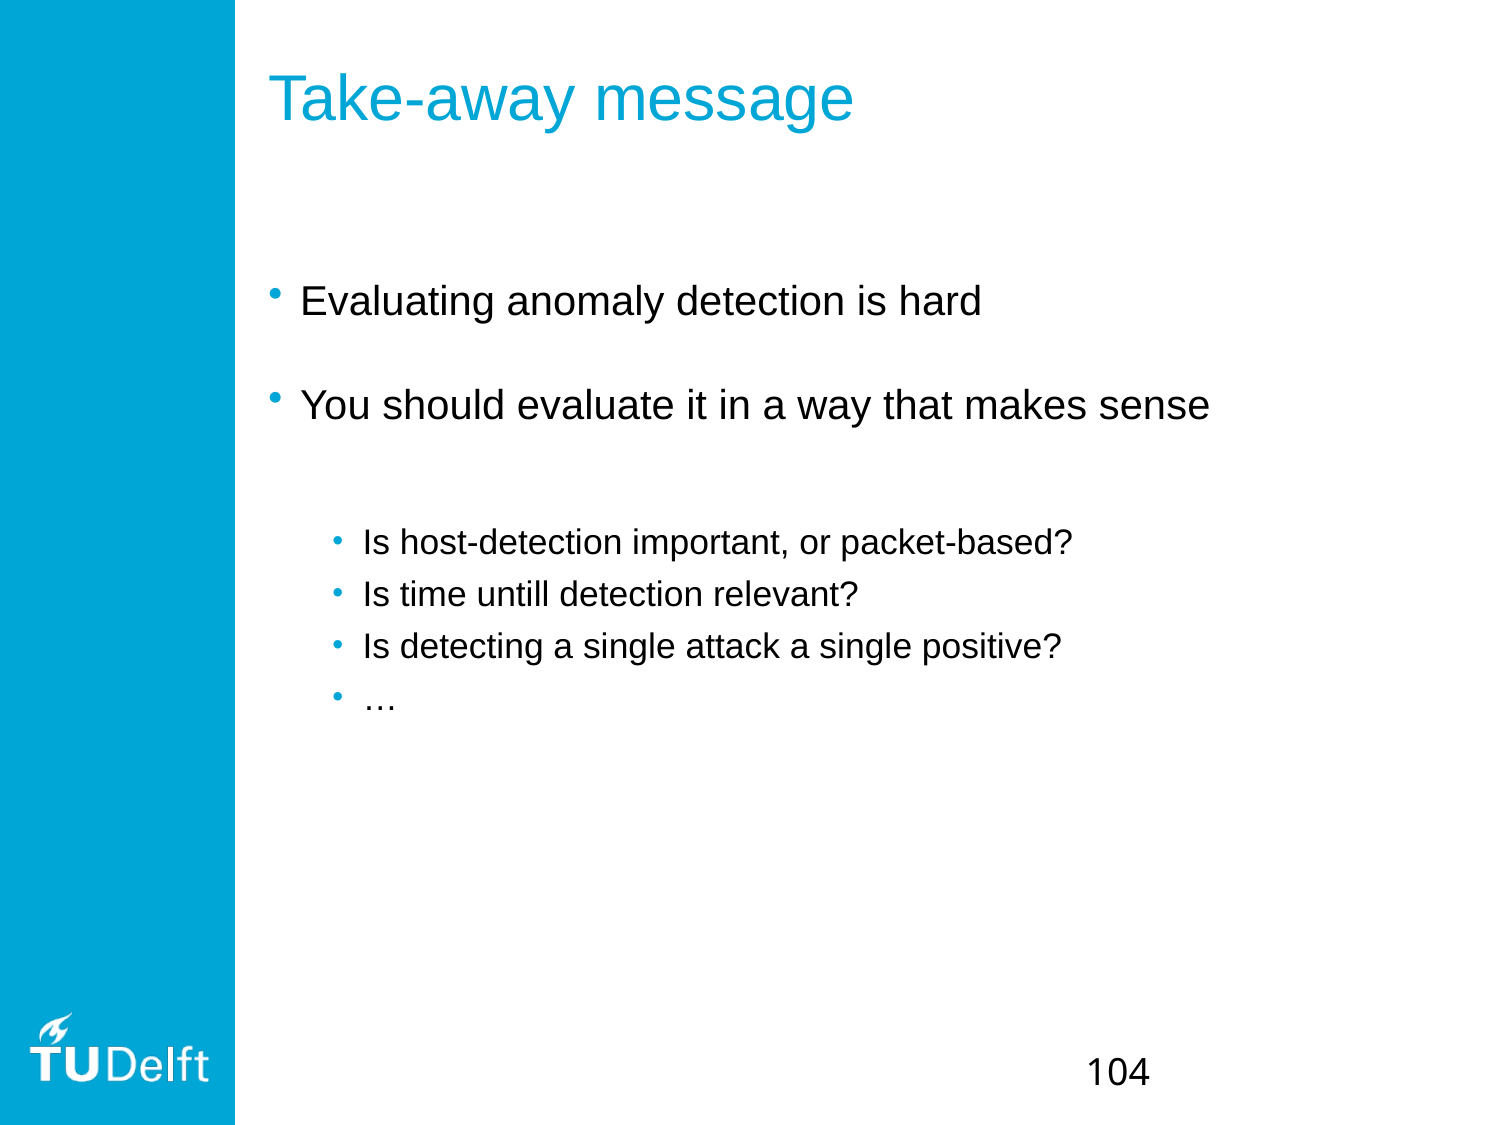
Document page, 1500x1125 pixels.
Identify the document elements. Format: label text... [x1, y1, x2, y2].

slide_number 104 [1075, 1042, 1425, 1103]
text_box [730, 532, 770, 592]
title Take-away message [268, 55, 1423, 231]
list Evaluating anomaly detection is hard You should evaluate it in a way that makes sense Is host-detection important, or packet-based? Is time untill detection relevant? Is detecting a single attack a single positive? … [268, 271, 1423, 1061]
